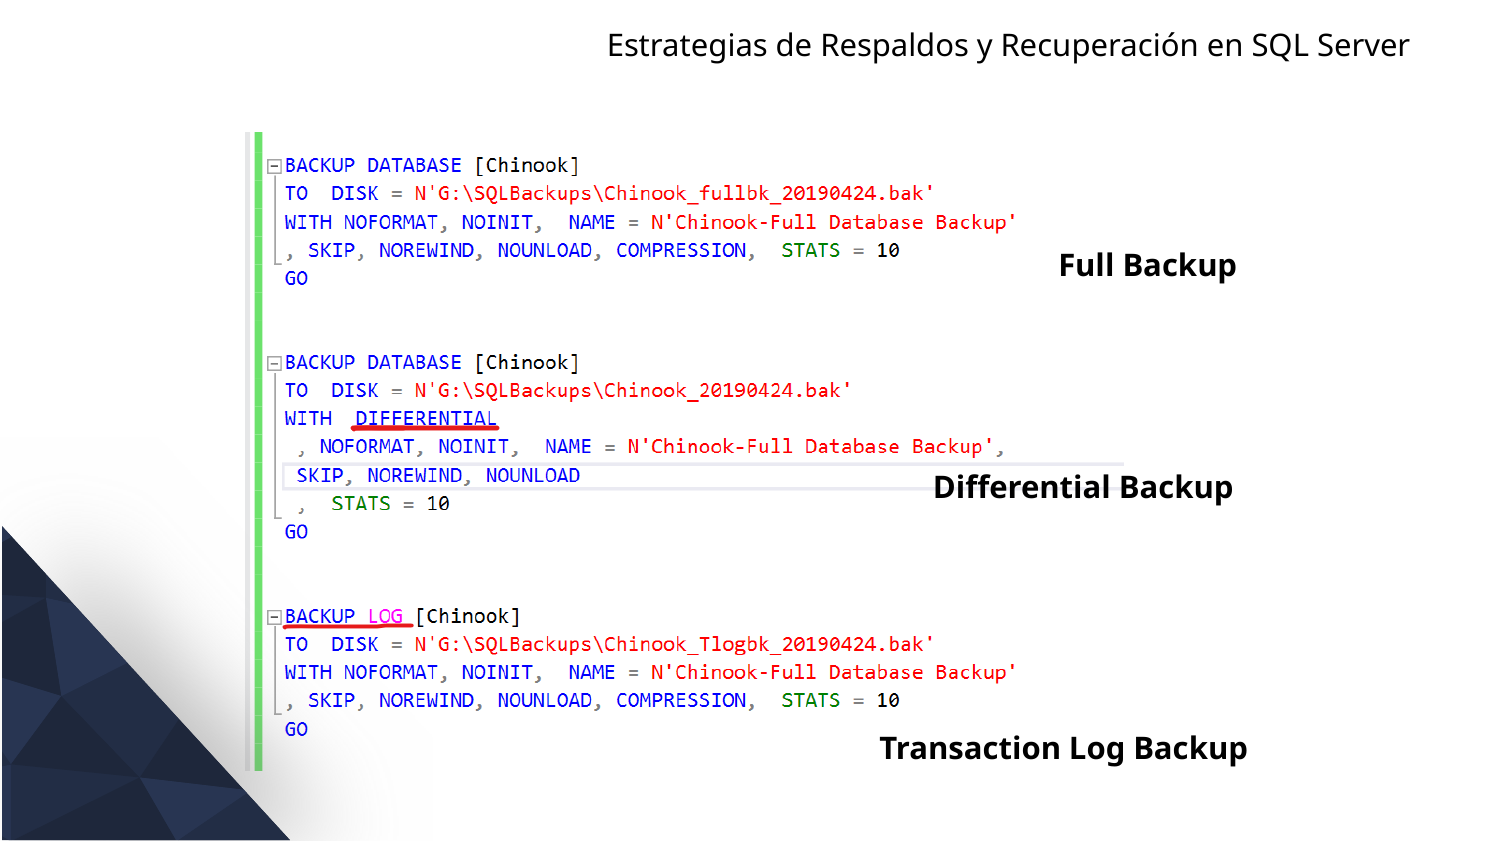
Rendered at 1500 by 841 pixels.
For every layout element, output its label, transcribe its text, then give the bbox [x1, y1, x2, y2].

text_box Differential Backup [1124, 459, 1249, 513]
text_box Transaction Log Backup [340, 721, 1263, 774]
picture [245, 132, 1124, 771]
text_box Estrategias de Respaldos y Recuperación en SQL Server [412, 17, 1425, 70]
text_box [2, 526, 290, 841]
text_box Full Backup [1124, 238, 1252, 291]
